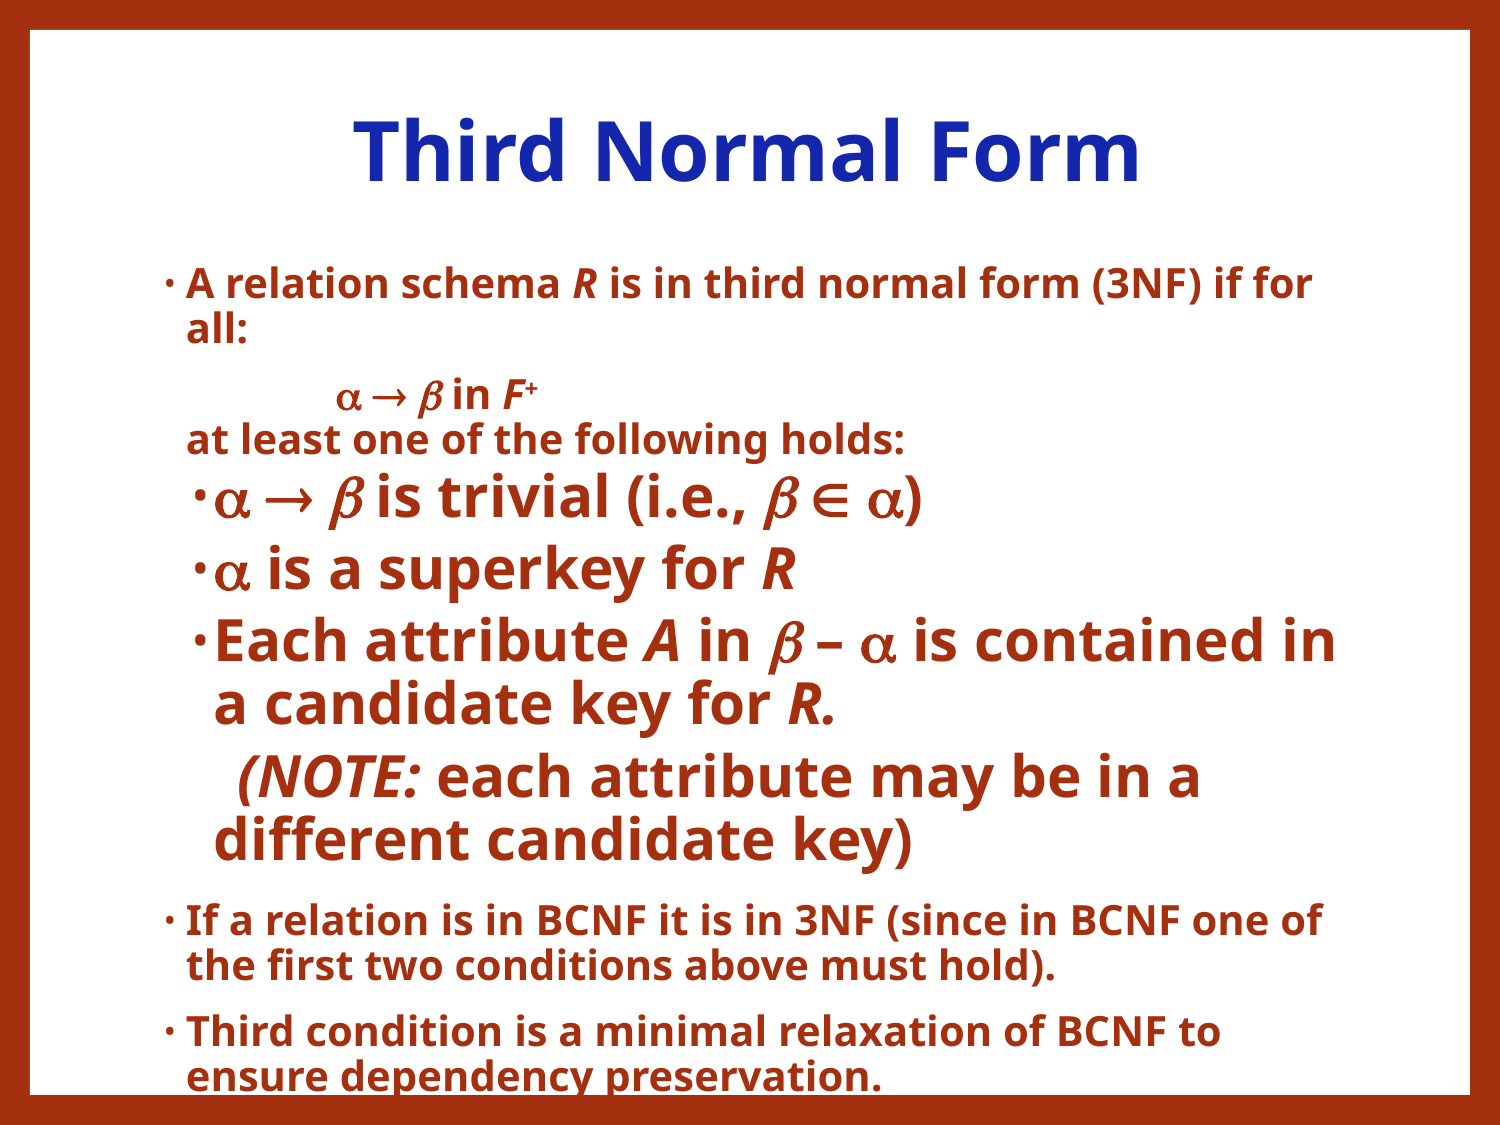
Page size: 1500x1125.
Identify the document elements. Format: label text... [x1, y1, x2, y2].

title Third Normal Form [140, 99, 1356, 209]
list A relation schema R is in third normal form (3NF) if for all:    in F+ at least one of the following holds:    is trivial (i.e.,   )  is a superkey for R Each attribute A in  –  is contained in a candidate key for R. (NOTE: each attribute may be in a different candidate key) If a relation is in BCNF it is in 3NF (since in BCNF one of the first two conditions above must hold). Third condition is a minimal relaxation of BCNF to ensure dependency preservation. [142, 255, 1358, 918]
